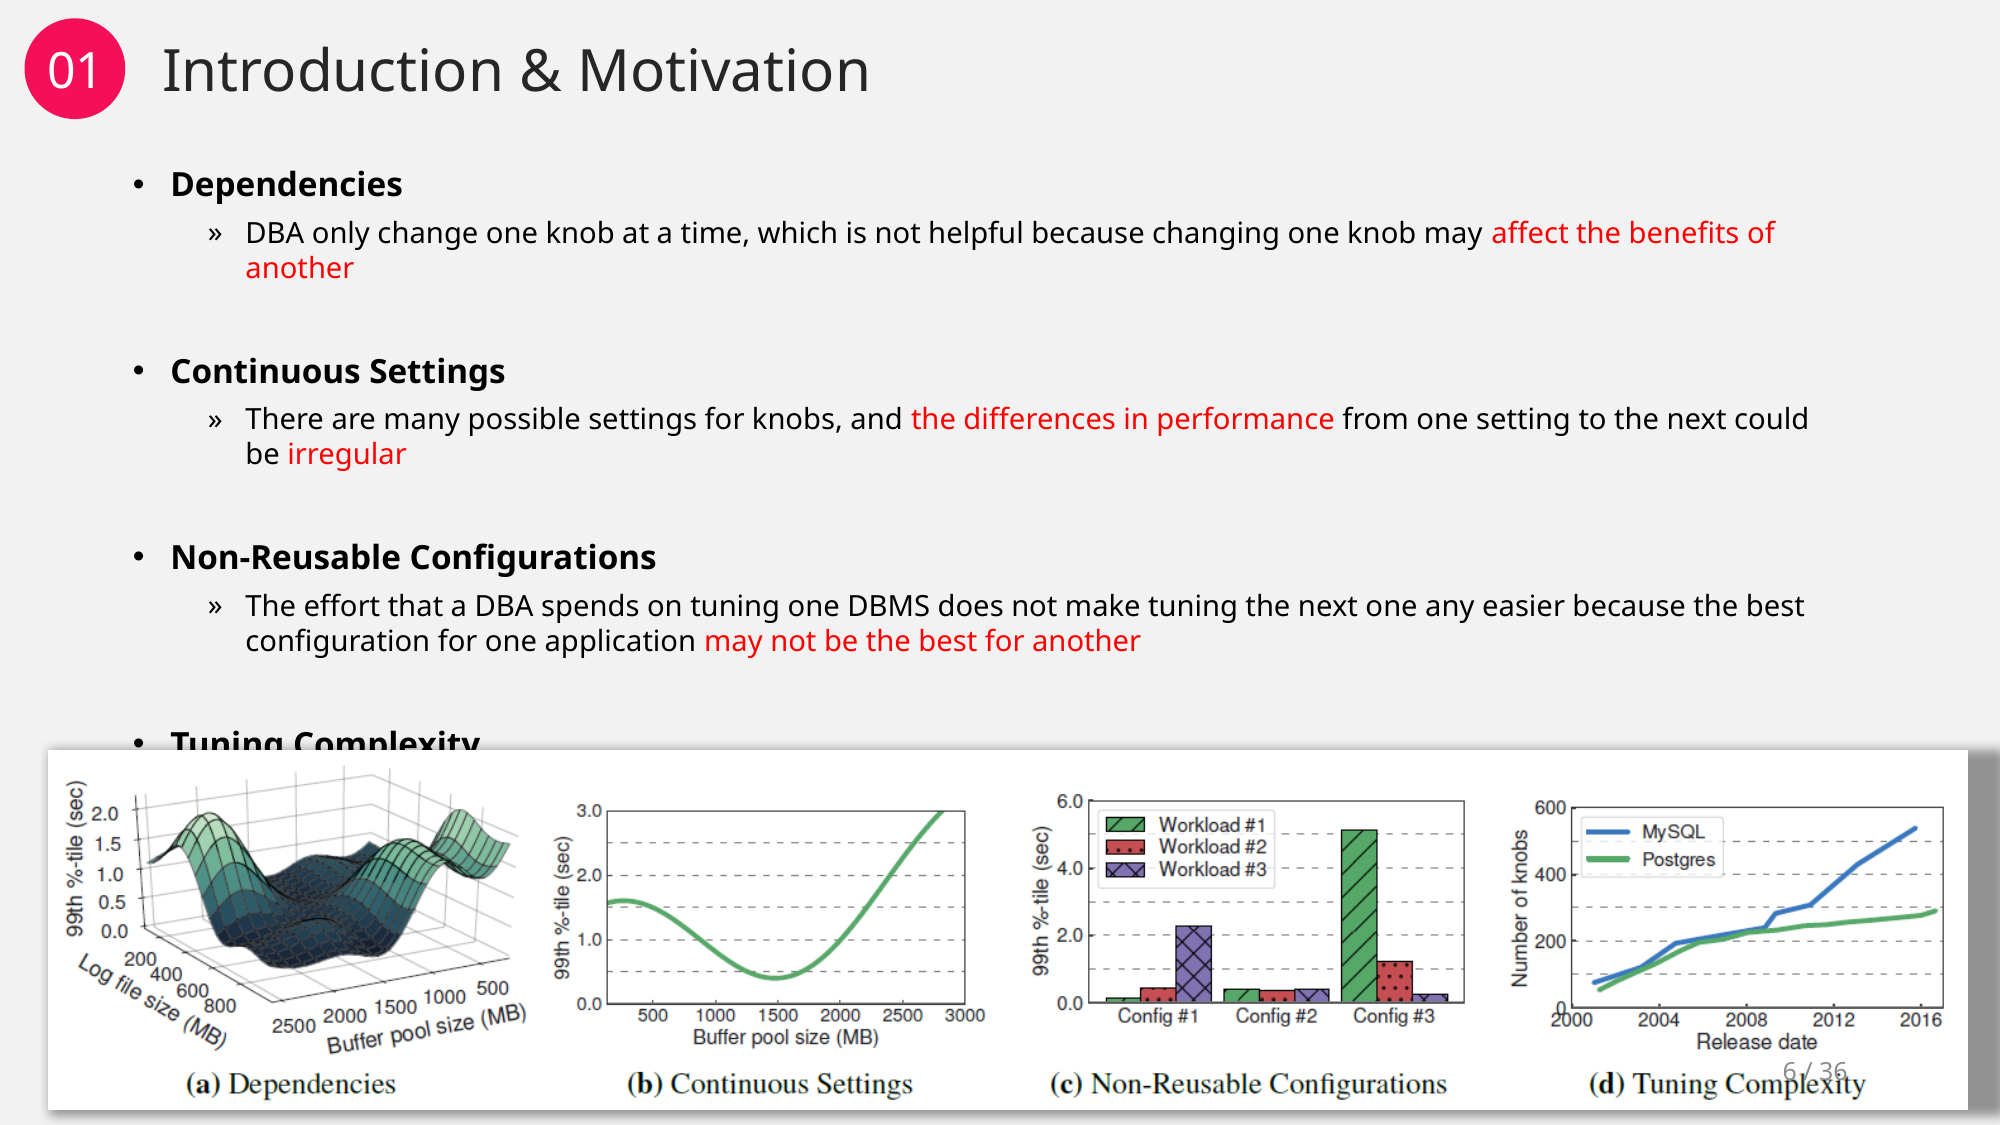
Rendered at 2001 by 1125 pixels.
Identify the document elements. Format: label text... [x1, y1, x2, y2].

text_box Introduction & Motivation [147, 25, 886, 111]
picture [48, 750, 1968, 1110]
text_box 01 [32, 30, 119, 106]
list Dependencies DBA only change one knob at a time, which is not helpful because changing one knob may affect the benefits of another Continuous Settings There are many possible settings for knobs, and the differences in performance from one setting to the next could be irregular Non-Reusable Configurations The effort that a DBA spends on tuning one DBMS does not make tuning the next one any easier because the best configuration for one application may not be the best for another Tuning Complexity The number of DBMS knobs is always increasing as new versions and features are released [117, 156, 1859, 742]
